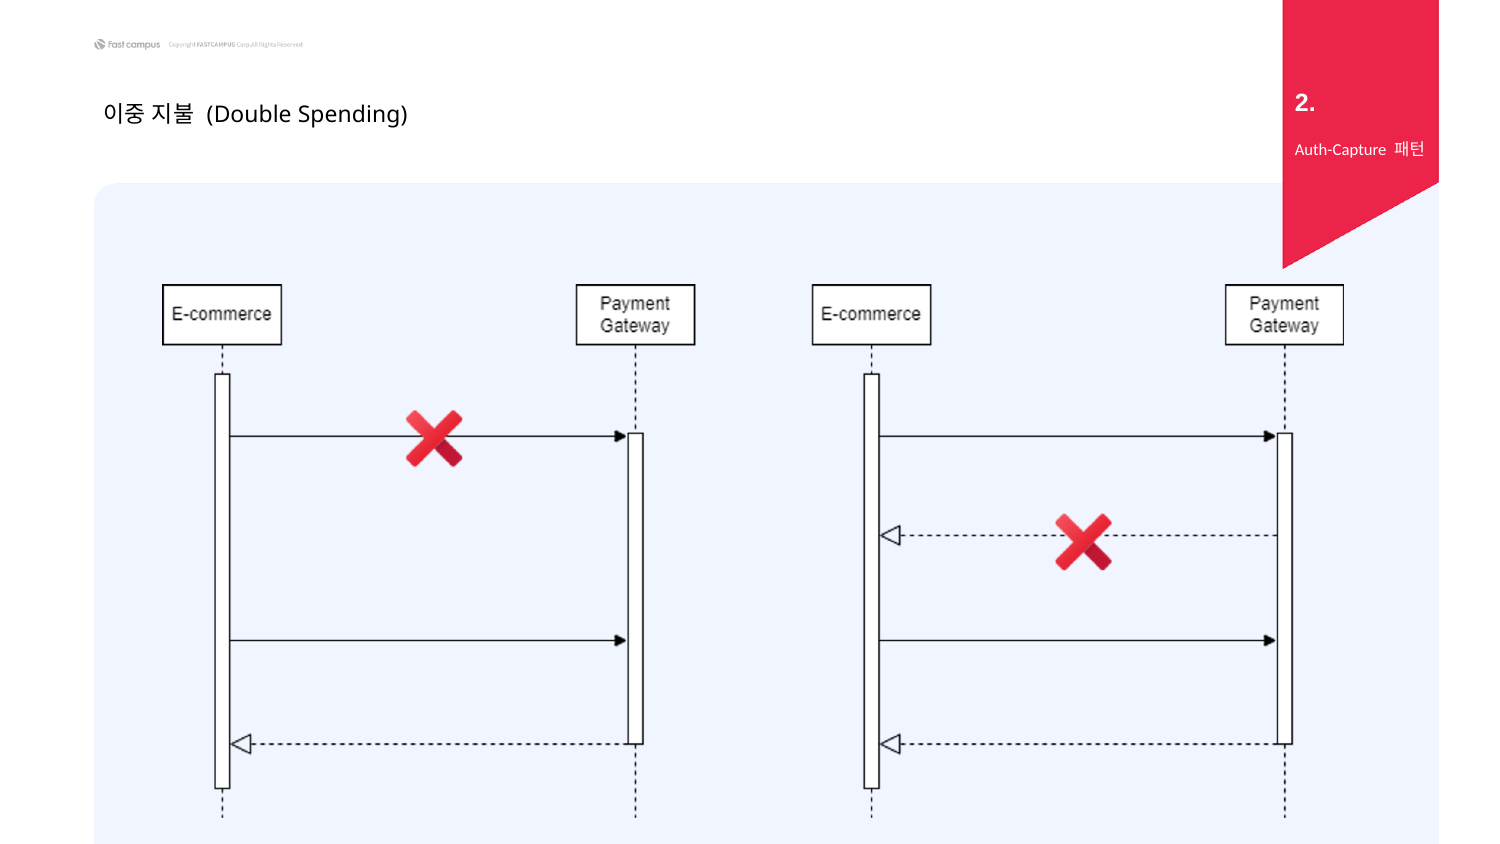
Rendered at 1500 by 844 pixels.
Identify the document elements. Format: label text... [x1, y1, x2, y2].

text_box Auth-Capture 패턴 [1281, 135, 1438, 184]
text_box 2. [1281, 86, 1438, 135]
title 이중 지불 (Double Spending) [103, 95, 1281, 167]
picture [0, 0, 1500, 844]
